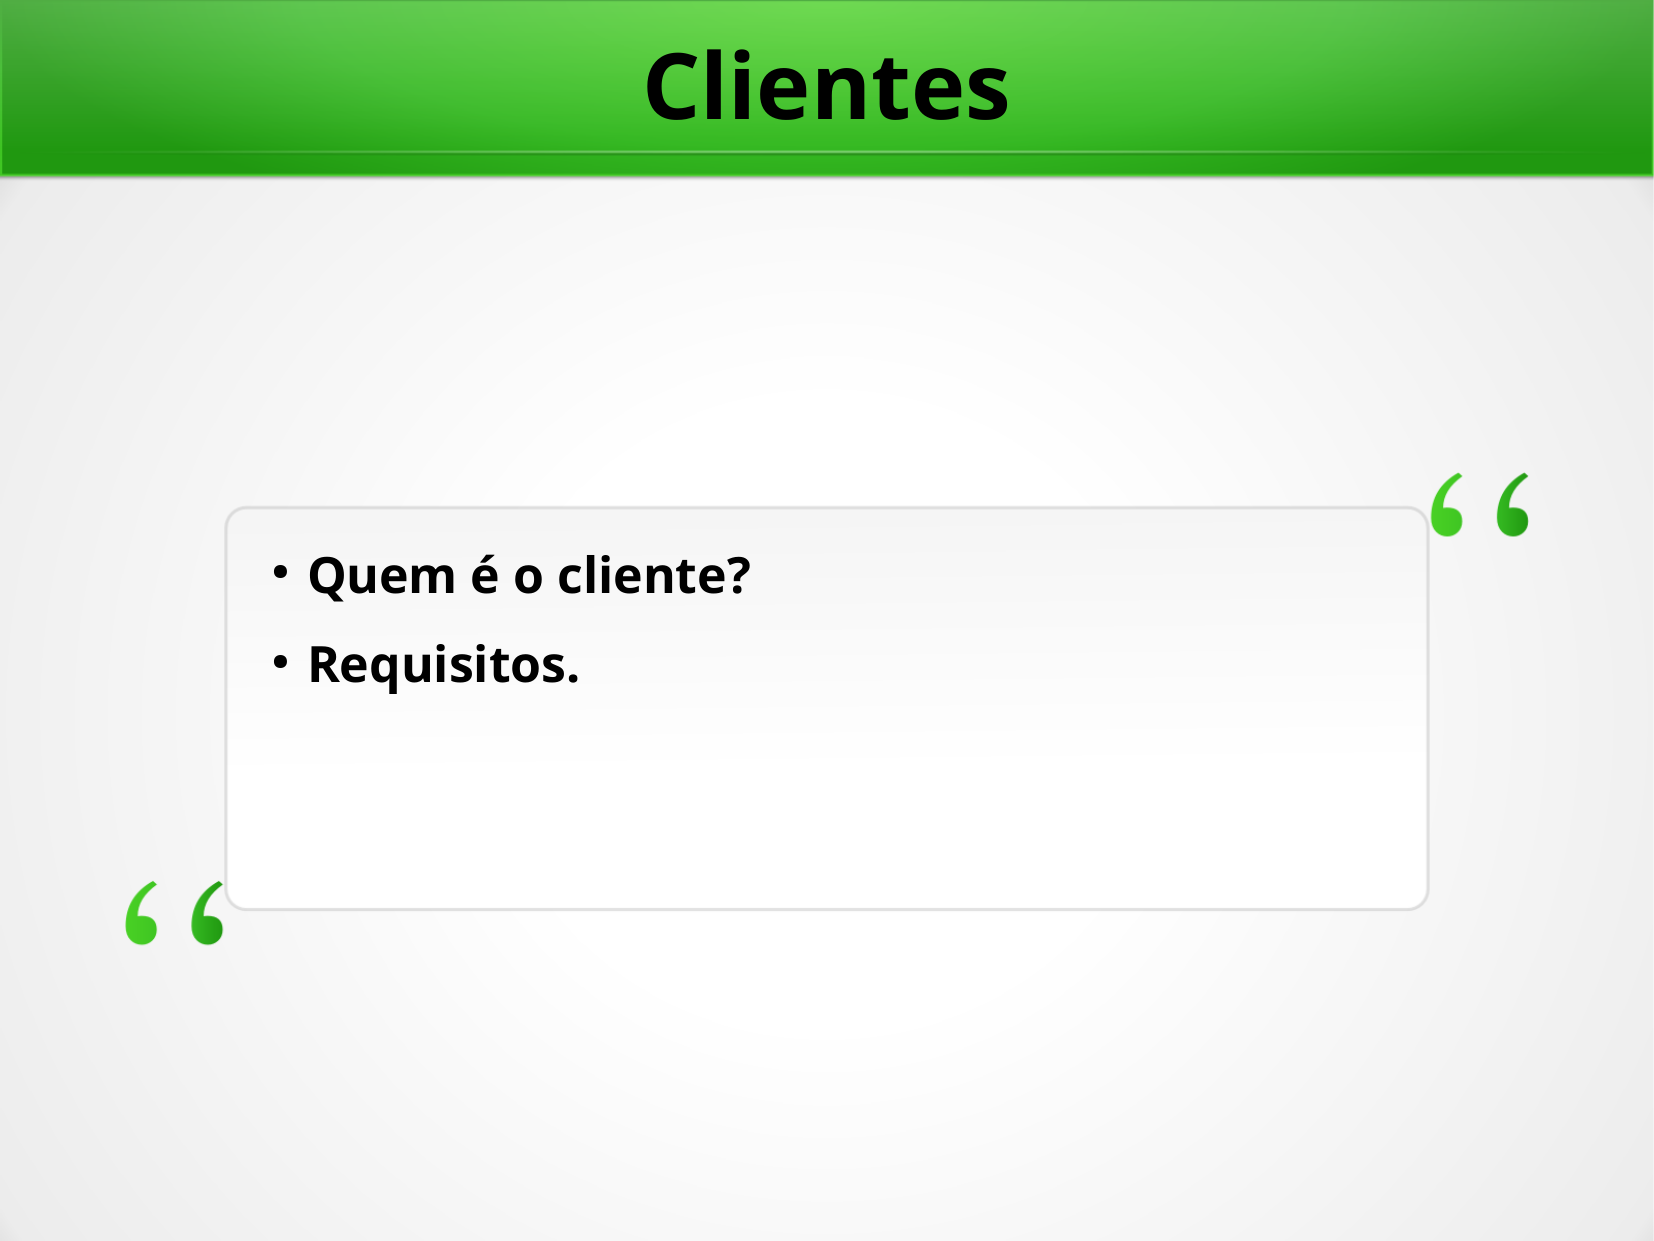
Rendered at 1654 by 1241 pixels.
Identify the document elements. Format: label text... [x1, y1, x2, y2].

title Clientes [82, 11, 1571, 154]
subtitle Quem é o cliente? Requisitos. [271, 543, 1477, 1241]
picture [0, 0, 1654, 1241]
